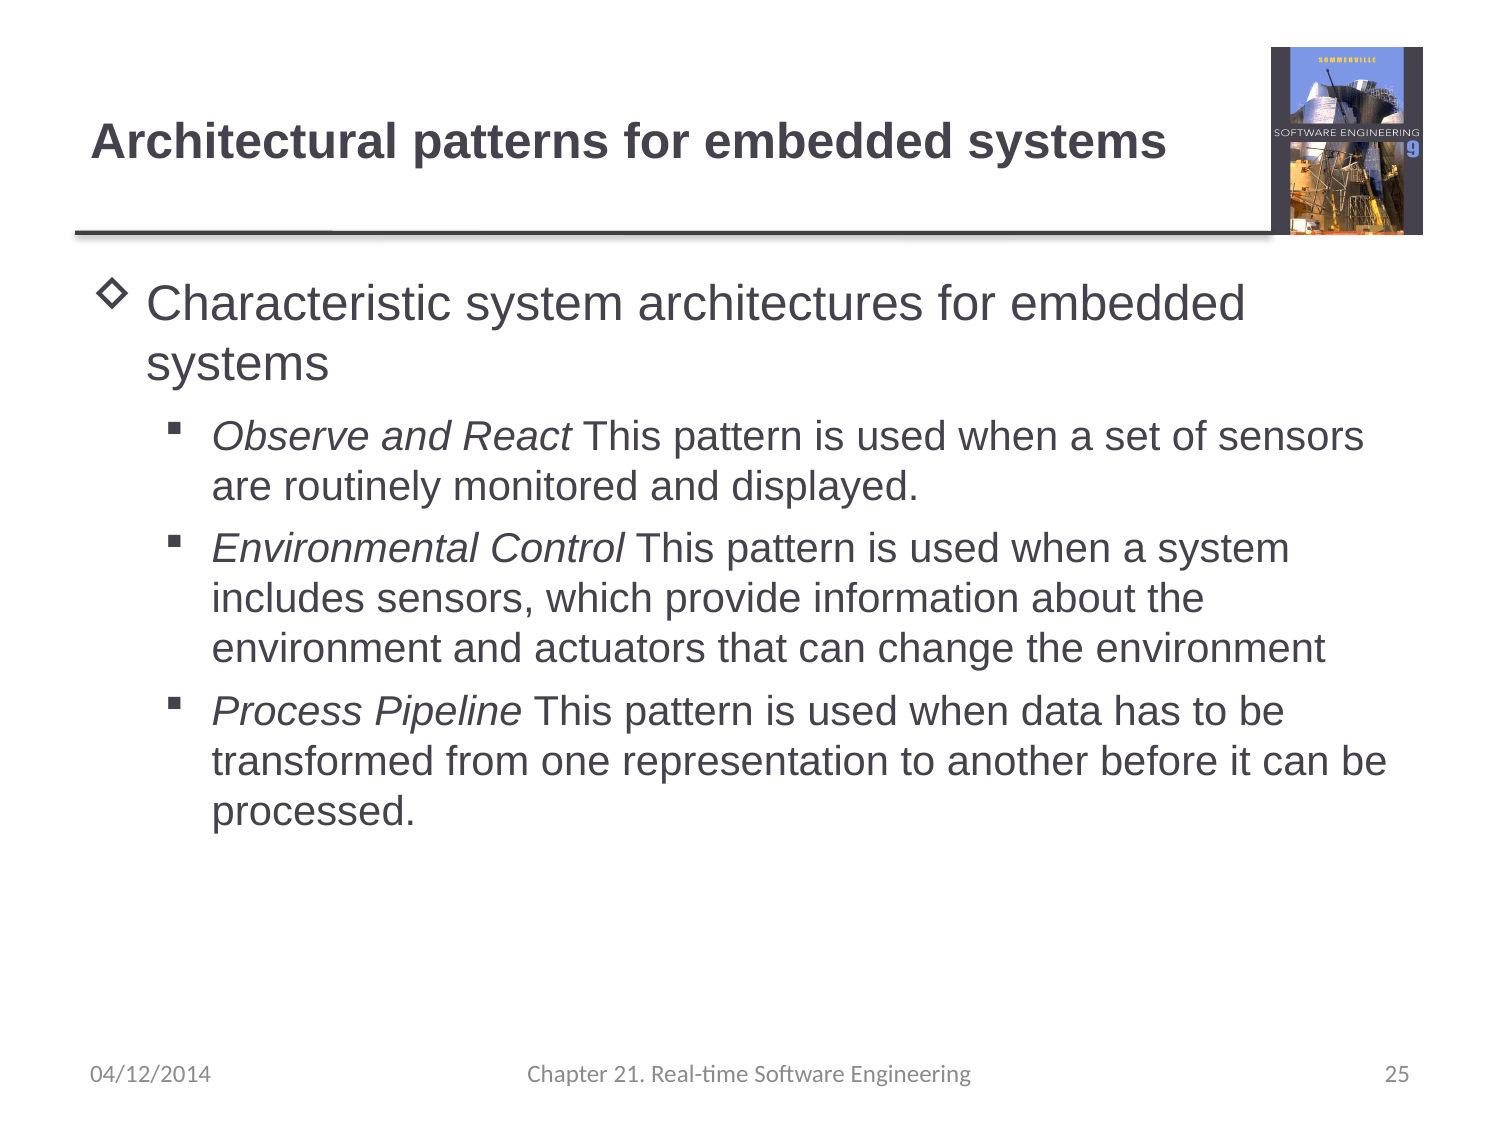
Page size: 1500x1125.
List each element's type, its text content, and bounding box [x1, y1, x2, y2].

list Characteristic system architectures for embedded systems Observe and React This pattern is used when a set of sensors are routinely monitored and displayed. Environmental Control This pattern is used when a system includes sensors, which provide information about the environment and actuators that can change the environment Process Pipeline This pattern is used when data has to be transformed from one representation to another before it can be processed. [75, 262, 1425, 1005]
title Architectural patterns for embedded systems [74, 44, 1272, 233]
slide_number 25 [1074, 1042, 1425, 1103]
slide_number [75, 1042, 425, 1103]
footer Chapter 21. Real-time Software Engineering [512, 1042, 988, 1103]
picture [1272, 47, 1423, 235]
